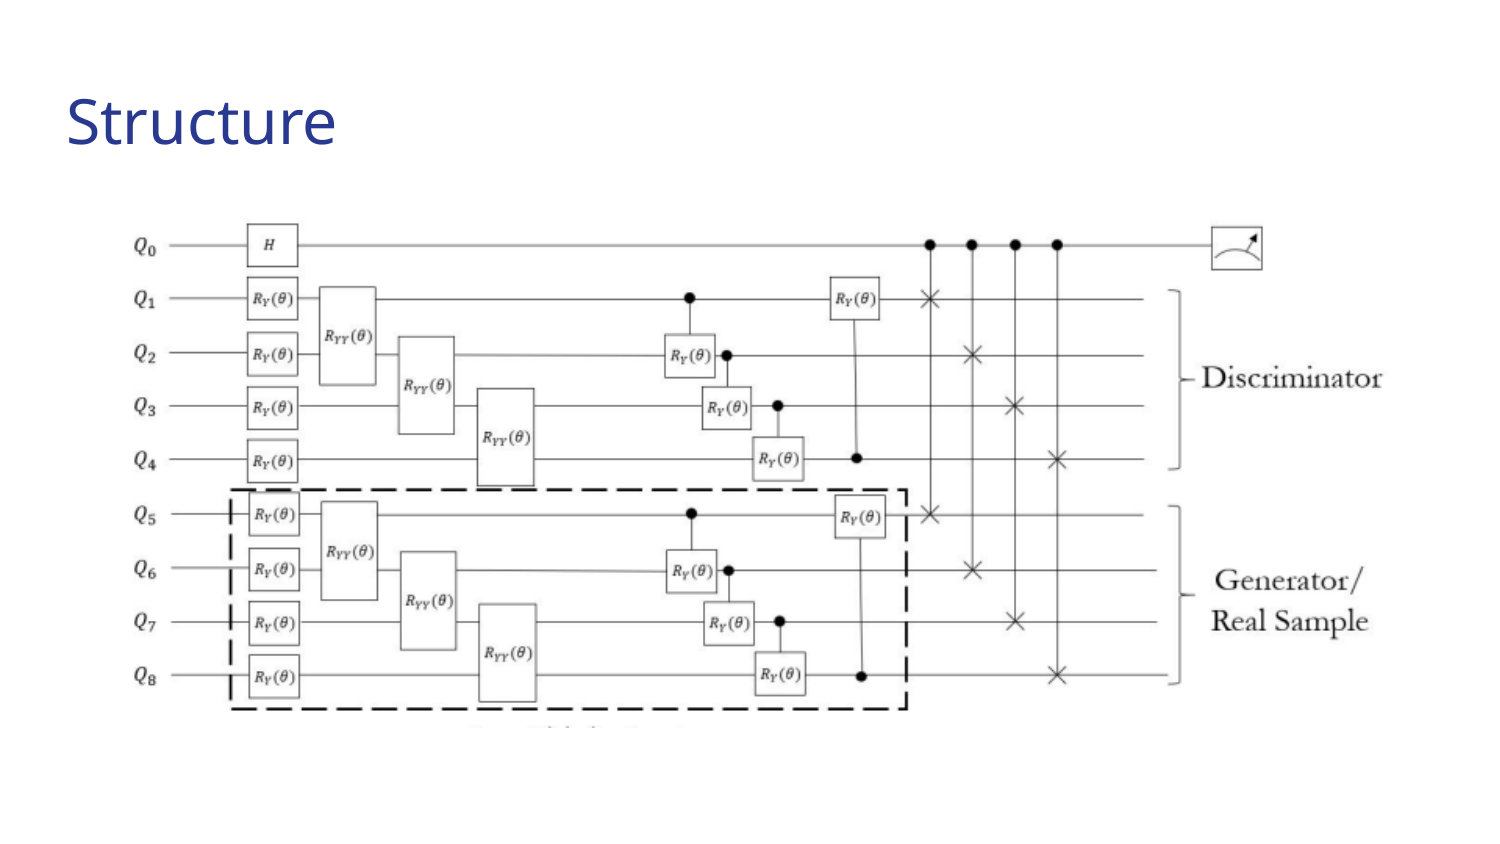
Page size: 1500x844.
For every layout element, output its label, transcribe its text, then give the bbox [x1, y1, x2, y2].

picture [79, 183, 1450, 728]
title Structure [51, 67, 1449, 167]
